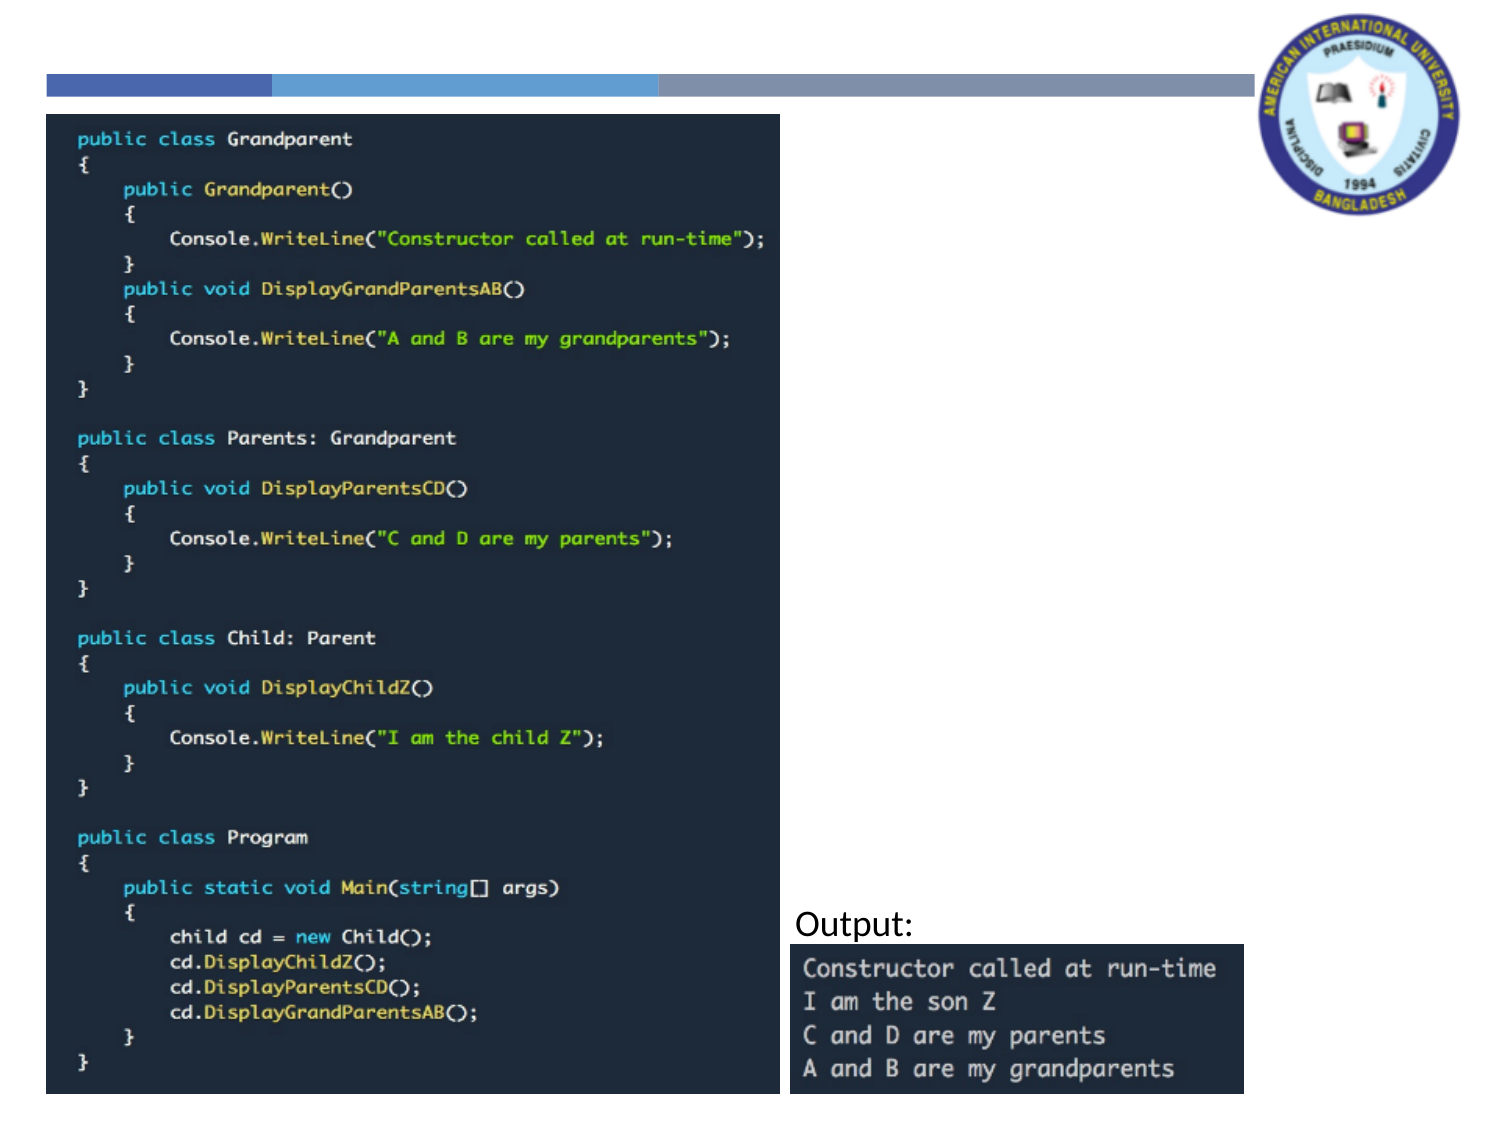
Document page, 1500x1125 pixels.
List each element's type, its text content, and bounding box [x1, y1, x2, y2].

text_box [46, 73, 1244, 98]
picture [1254, 8, 1466, 221]
picture [46, 114, 780, 1094]
picture [789, 944, 1245, 1094]
text_box Output: [784, 891, 929, 942]
